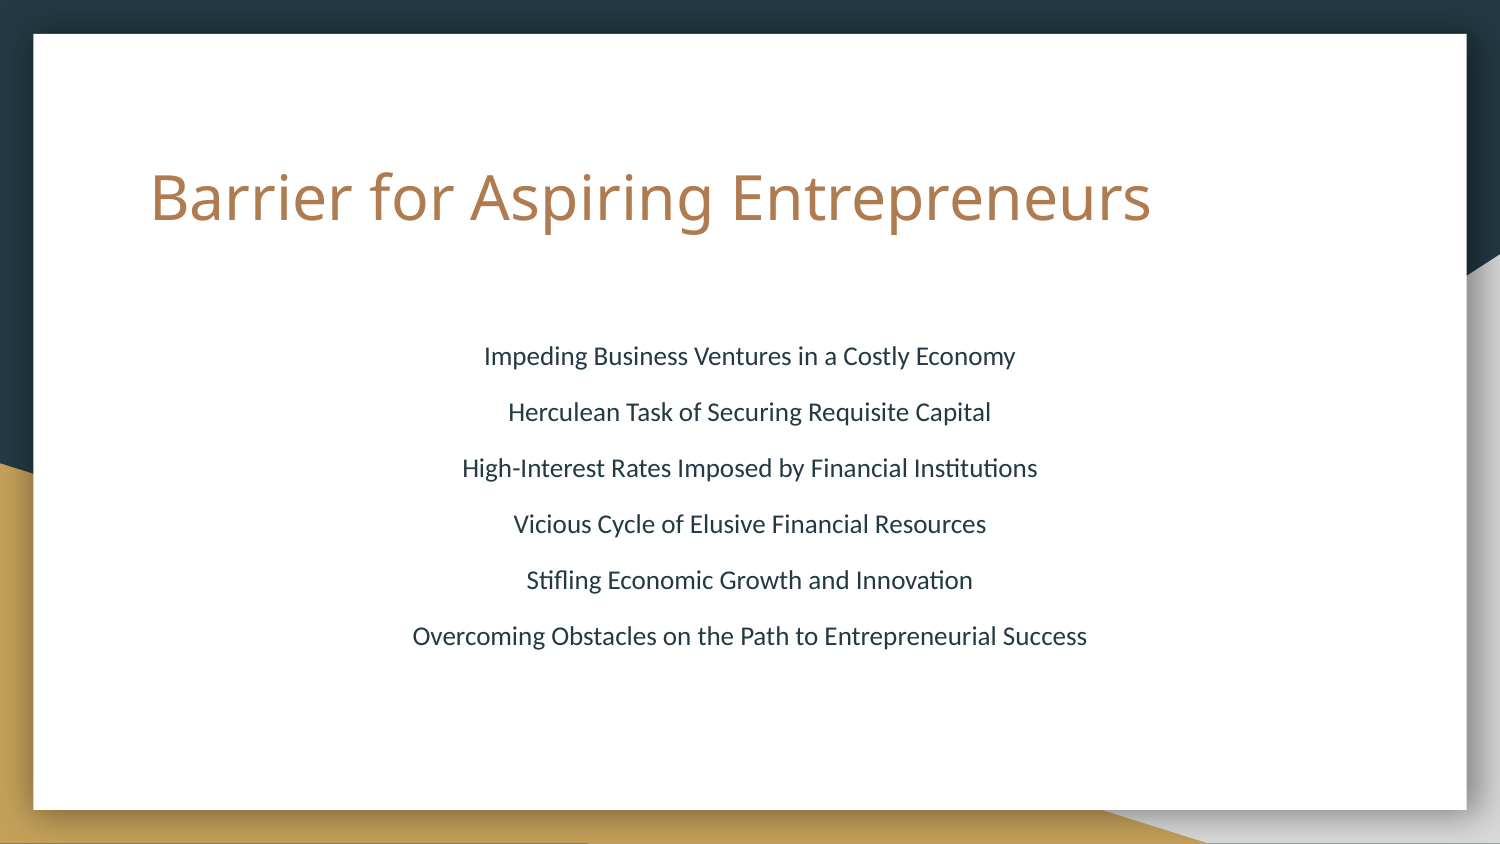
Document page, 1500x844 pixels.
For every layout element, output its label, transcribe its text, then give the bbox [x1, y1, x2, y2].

list Impeding Business Ventures in a Costly Economy Herculean Task of Securing Requisite Capital High-Interest Rates Imposed by Financial Institutions Vicious Cycle of Elusive Financial Resources Stifling Economic Growth and Innovation Overcoming Obstacles on the Path to Entrepreneurial Success [134, 326, 1366, 729]
title Barrier for Aspiring Entrepreneurs [134, 138, 1366, 296]
